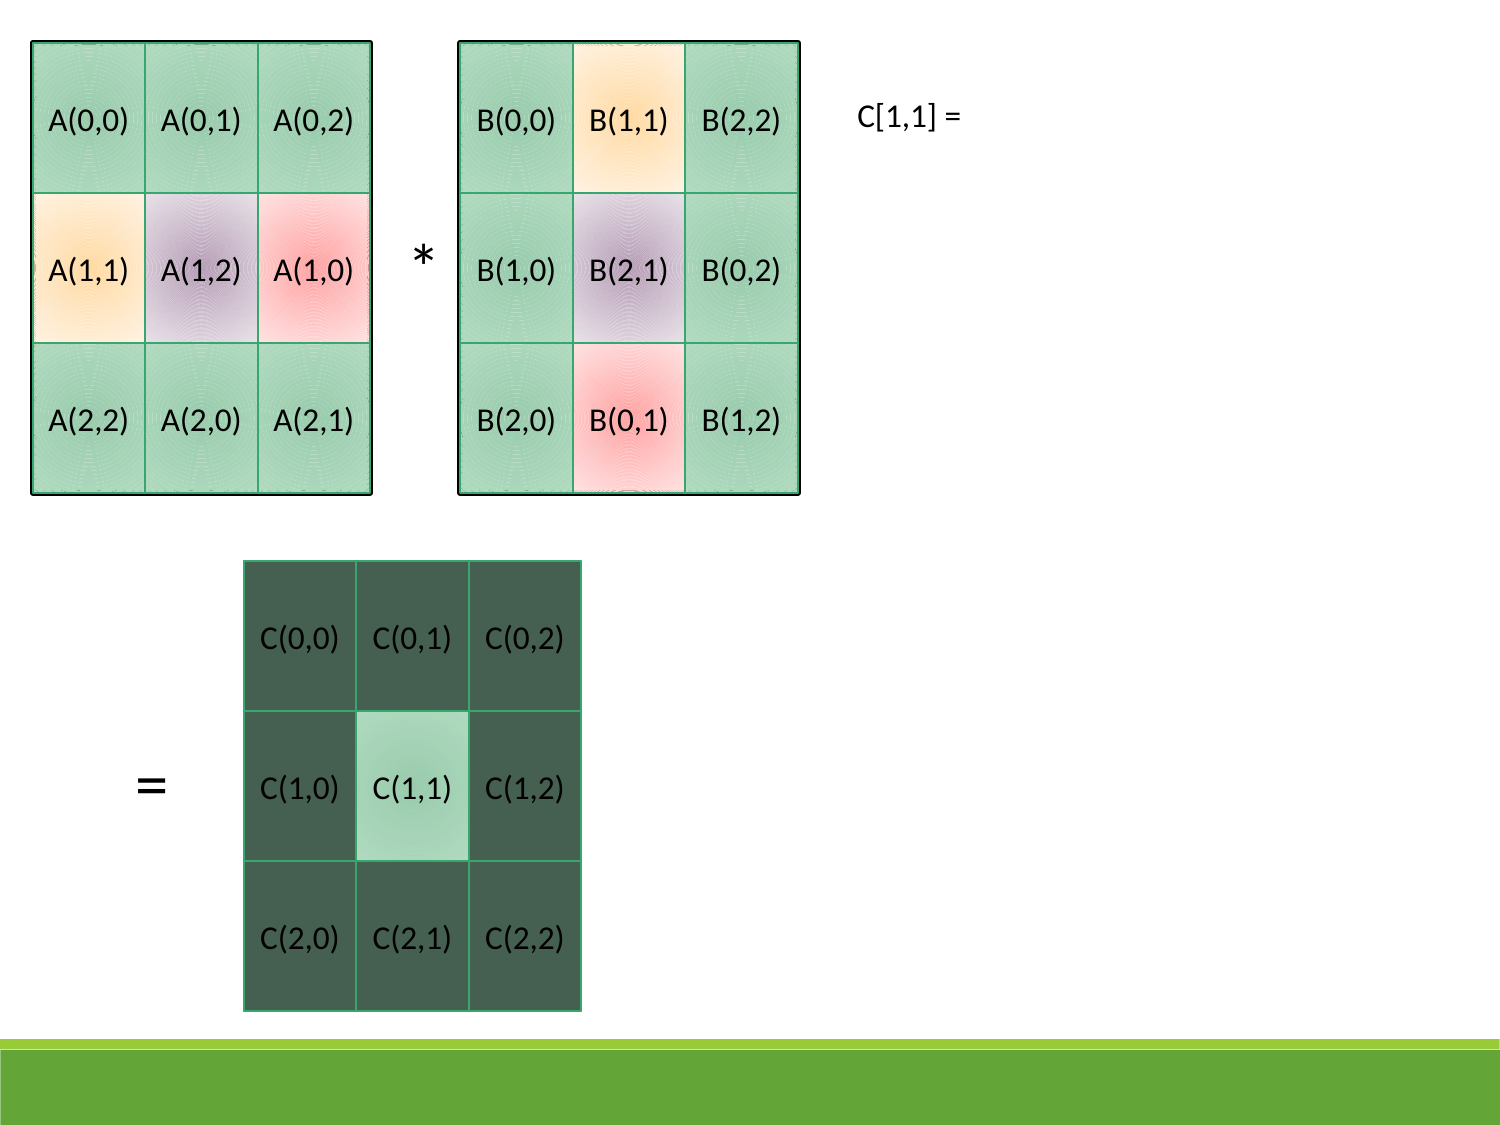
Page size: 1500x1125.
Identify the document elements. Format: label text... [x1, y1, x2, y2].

text_box B(0,1) [572, 342, 684, 494]
text_box A(1,0) [257, 192, 371, 342]
text_box C[1,1] = [842, 87, 1417, 142]
text_box B(0,2) [684, 194, 799, 342]
text_box A(2,1) [257, 342, 371, 494]
text_box B(2,0) [459, 342, 572, 494]
text_box A(1,1) [32, 192, 146, 344]
text_box B(2,1) [572, 194, 684, 342]
text_box B(0,0) [459, 42, 572, 192]
text_box A(0,0) [32, 42, 144, 192]
text_box B(1,2) [684, 342, 799, 494]
text_box * [392, 217, 432, 312]
text_box B(2,2) [684, 42, 799, 194]
text_box A(2,0) [146, 342, 257, 494]
text_box B(1,1) [572, 42, 684, 194]
text_box A(2,2) [32, 344, 146, 494]
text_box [243, 560, 582, 1012]
text_box B(1,0) [459, 192, 572, 342]
text_box A(1,2) [146, 192, 257, 342]
text_box A(0,2) [257, 42, 371, 192]
text_box = [120, 733, 160, 828]
text_box A(0,1) [144, 42, 257, 192]
